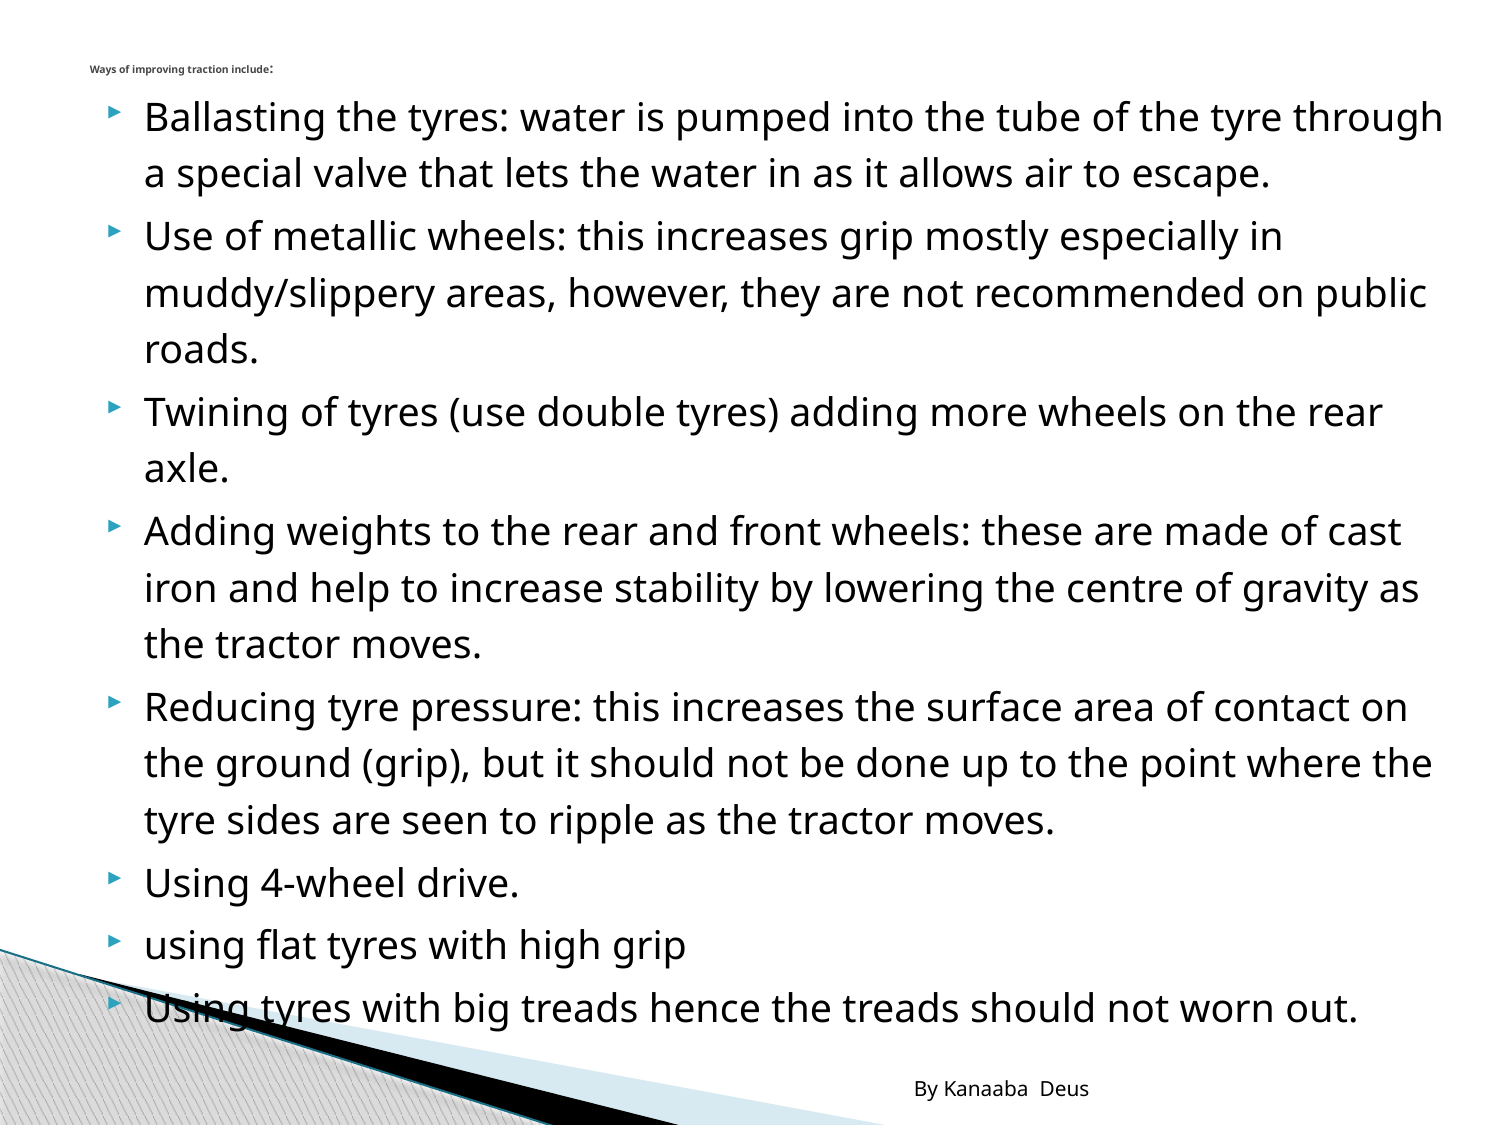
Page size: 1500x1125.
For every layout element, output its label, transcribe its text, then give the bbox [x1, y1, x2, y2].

footer By Kanaaba Deus [718, 1051, 1105, 1112]
title Ways of improving traction include: [75, 52, 1263, 100]
list Ballasting the tyres: water is pumped into the tube of the tyre through a special valve that lets the water in as it allows air to escape. Use of metallic wheels: this increases grip mostly especially in muddy/slippery areas, however, they are not recommended on public roads. Twining of tyres (use double tyres) adding more wheels on the rear axle. Adding weights to the rear and front wheels: these are made of cast iron and help to increase stability by lowering the centre of gravity as the tractor moves. Reducing tyre pressure: this increases the surface area of contact on the ground (grip), but it should not be done up to the point where the tyre sides are seen to ripple as the tractor moves. Using 4-wheel drive. using flat tyres with high grip Using tyres with big treads hence the treads should not worn out. [75, 75, 1475, 1059]
